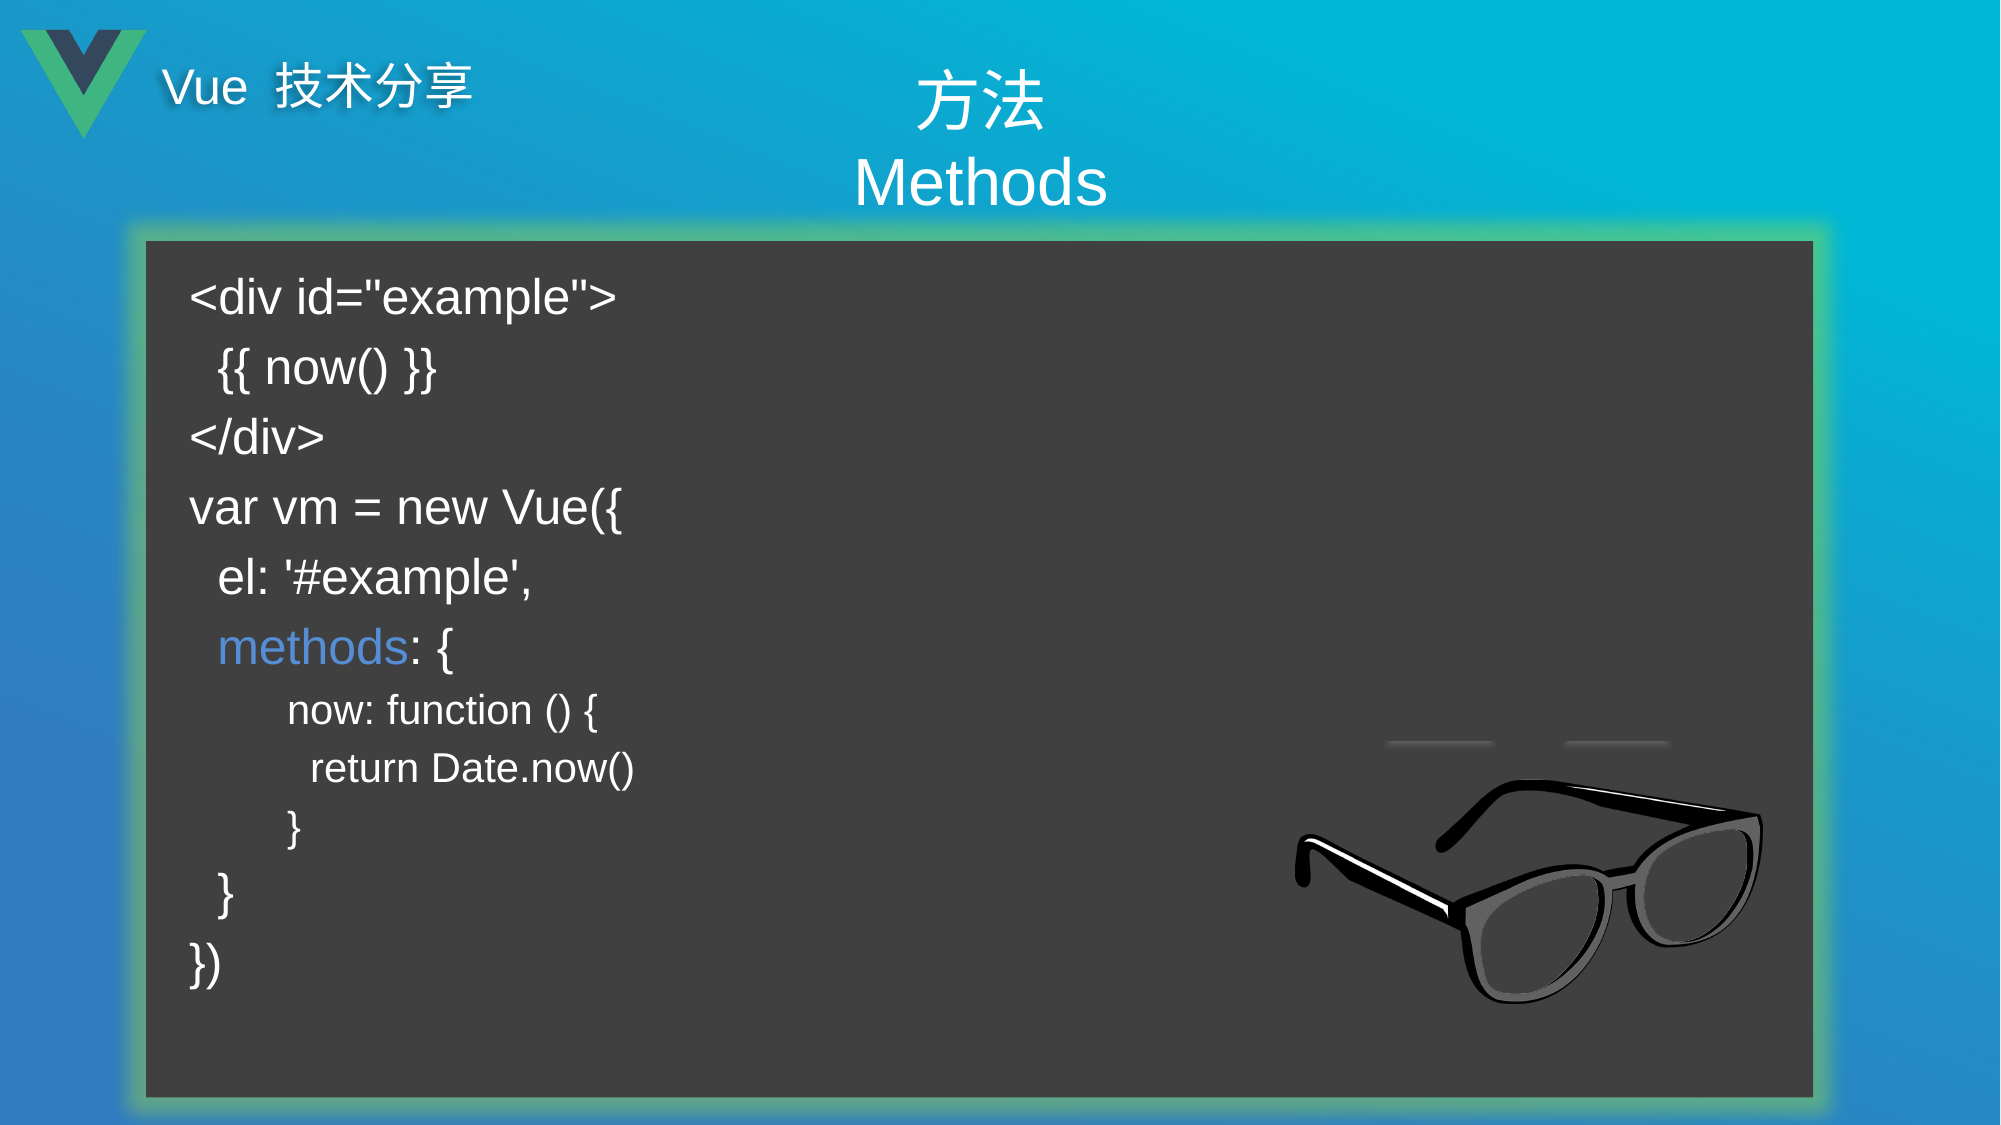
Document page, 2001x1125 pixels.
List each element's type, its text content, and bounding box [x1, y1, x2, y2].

text_box <div id="example"> {{ now() }} </div> var vm = new Vue({ el: '#example', methods: { now: function () { return Date.now() } } }) [174, 256, 1779, 1060]
picture [1078, 197, 1105, 205]
title 方法 Methods [375, 80, 1587, 197]
picture [437, 76, 461, 80]
picture [1955, 592, 1965, 597]
text_box [144, 239, 1815, 1100]
picture [0, 0, 2001, 1125]
picture [1042, 197, 1069, 205]
picture [1295, 740, 1763, 1005]
picture [945, 70, 952, 80]
